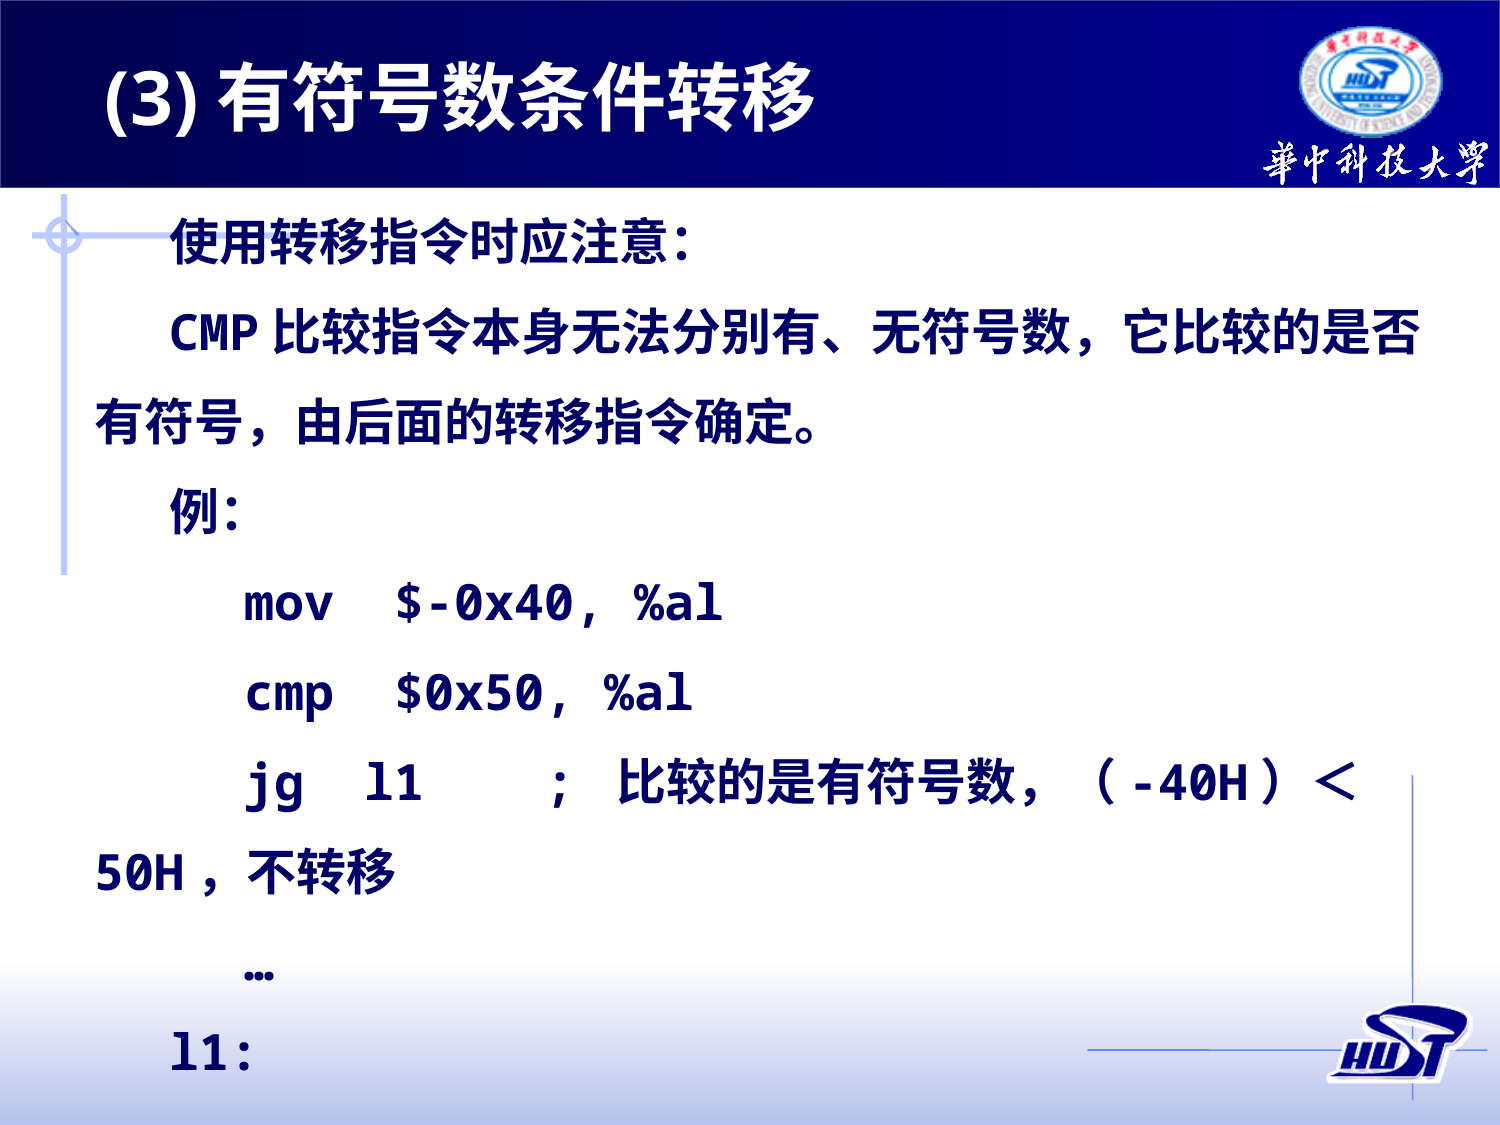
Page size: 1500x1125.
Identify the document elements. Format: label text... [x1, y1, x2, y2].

text_box 使用转移指令时应注意： CMP比较指令本身无法分别有、无符号数，它比较的是否有符号，由后面的转移指令确定。 例： mov $-0x40, %al cmp $0x50, %al jg l1 ; 比较的是有符号数，（-40H）＜50H，不转移 … l1: … [17, 172, 1471, 1083]
text_box (3)有符号数条件转移 [89, 42, 1308, 148]
picture [1262, 140, 1488, 185]
picture [1299, 26, 1443, 138]
